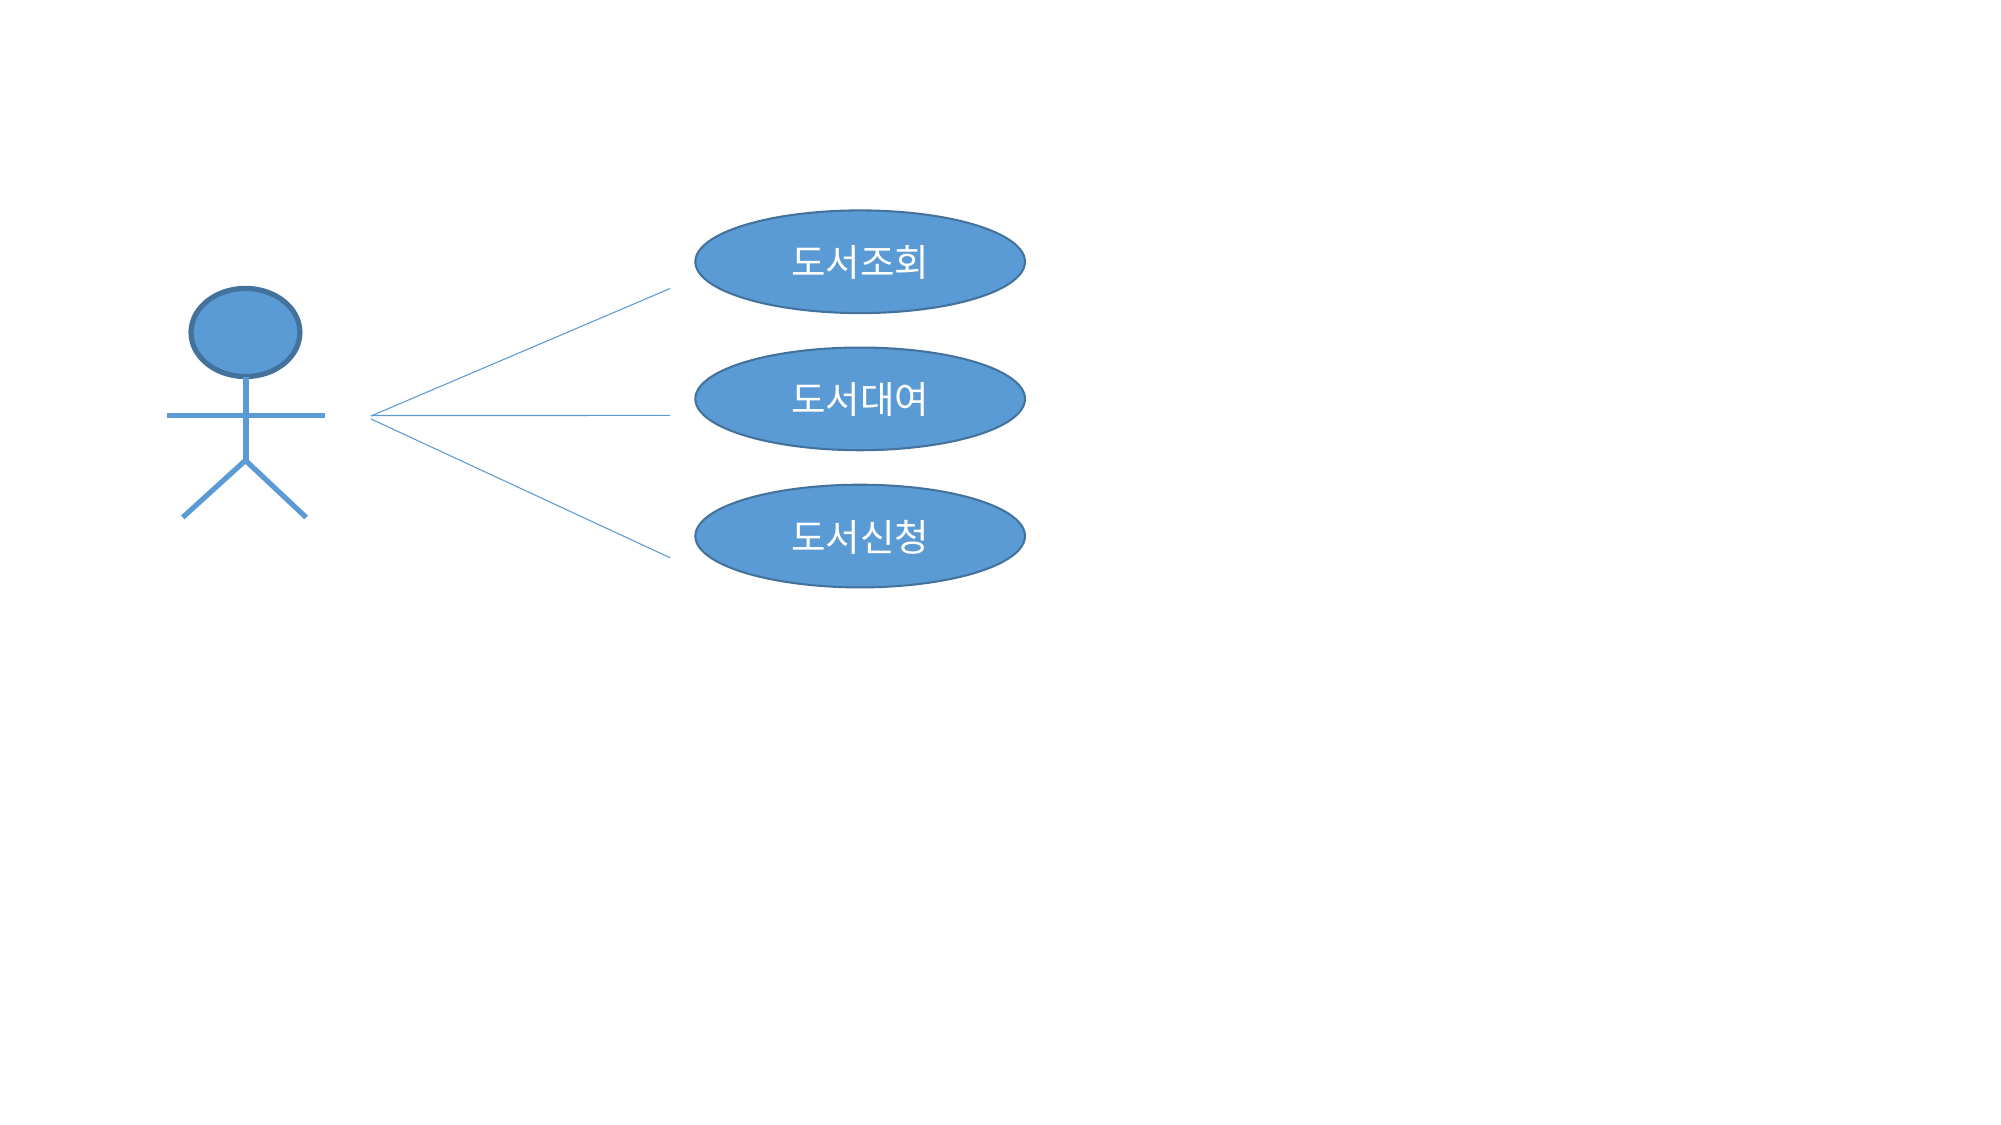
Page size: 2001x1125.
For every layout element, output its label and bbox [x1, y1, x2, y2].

text_box [166, 288, 325, 518]
text_box [370, 418, 671, 558]
text_box [370, 288, 671, 415]
text_box [695, 210, 1025, 588]
